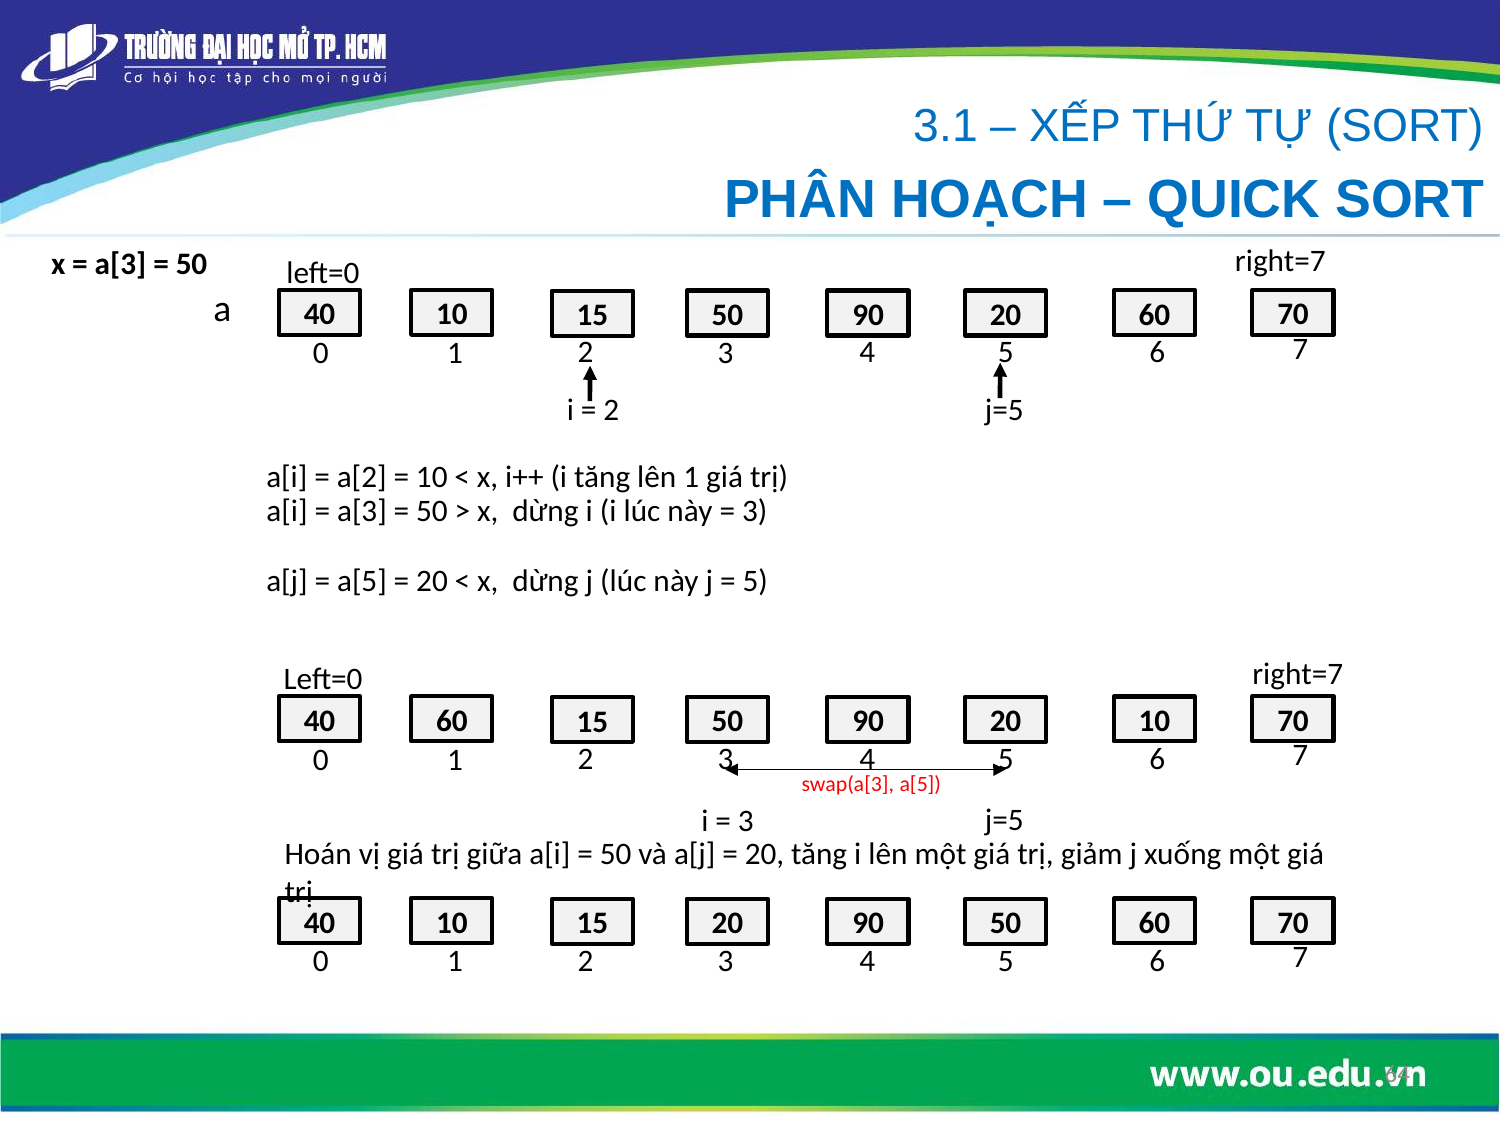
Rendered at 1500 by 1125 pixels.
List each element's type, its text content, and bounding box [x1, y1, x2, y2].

text_box 15 [550, 695, 635, 742]
text_box 90 [825, 288, 911, 335]
text_box 40 [277, 694, 362, 742]
text_box 70 [1250, 694, 1336, 738]
picture [0, 0, 1500, 74]
text_box 5 [934, 742, 1077, 771]
picture [0, 238, 1500, 1125]
text_box 60 [1112, 896, 1197, 944]
text_box 10 [409, 896, 494, 944]
text_box 2 [514, 944, 654, 973]
text_box swap(a[3], a[5]) [785, 752, 861, 814]
text_box 5 [934, 335, 1077, 365]
text_box left=0 [225, 254, 421, 288]
text_box 7 [1229, 738, 1372, 768]
text_box 15 [550, 897, 635, 944]
text_box 3.1 – XẾP THỨ TỰ (SORT) PHÂN HOẠCH – QUICK SORT [0, 74, 1500, 238]
text_box 50 [963, 897, 1048, 944]
text_box 7 [1229, 940, 1372, 970]
text_box 3 [654, 742, 796, 772]
text_box 50 [685, 288, 770, 336]
text_box 6 [1086, 944, 1228, 973]
text_box 10 [1112, 694, 1197, 742]
text_box 90 [825, 695, 861, 742]
text_box 4 [796, 335, 934, 365]
text_box a [196, 282, 259, 330]
text_box 4 [870, 742, 934, 752]
text_box 20 [685, 897, 770, 944]
text_box 60 [1112, 288, 1197, 335]
text_box right=7 [1183, 241, 1378, 276]
text_box 90 [825, 897, 911, 944]
text_box Left=0 [225, 660, 421, 694]
text_box 4 [796, 944, 934, 973]
text_box 10 [409, 288, 494, 336]
text_box i = 3 [630, 802, 825, 836]
text_box 60 [409, 694, 494, 742]
text_box 20 [963, 288, 1048, 335]
text_box i = 2 [496, 390, 691, 424]
text_box 3 [654, 944, 797, 974]
text_box swap(a[3], a[5]) [870, 752, 963, 814]
text_box 0 [249, 336, 392, 366]
text_box Hoán vị giá trị giữa a[i] = 50 và a[j] = 20, tăng i lên một giá trị, giảm j xuống một giá trị [268, 851, 861, 890]
text_box 2 [514, 742, 654, 771]
text_box a[i] = a[2] = 10 < x, i++ (i tăng lên 1 giá trị) [249, 457, 1101, 492]
text_box j=5 [907, 391, 1102, 425]
text_box 7 [1229, 332, 1372, 362]
text_box 15 [550, 289, 635, 335]
text_box 3 [654, 336, 797, 366]
text_box 1 [391, 336, 526, 366]
text_box 40 [277, 896, 362, 944]
text_box 1 [392, 944, 526, 974]
text_box a[j] = a[5] = 20 < x, dừng j (lúc này j = 5) [249, 562, 1101, 596]
text_box right=7 [1200, 655, 1395, 690]
text_box 6 [1086, 742, 1228, 771]
text_box 70 [1250, 896, 1336, 940]
text_box 20 [963, 695, 1048, 742]
text_box Hoán vị giá trị giữa a[i] = 50 và a[j] = 20, tăng i lên một giá trị, giảm j xuống một giá trị [870, 851, 1378, 890]
text_box 5 [934, 944, 1077, 973]
text_box 1 [392, 742, 526, 772]
text_box 0 [249, 944, 392, 974]
text_box 2 [514, 335, 657, 365]
text_box 40 [277, 288, 362, 336]
text_box 4 [796, 742, 861, 752]
slide_number 64 [1074, 1042, 1425, 1103]
text_box x = a[3] = 50 [32, 245, 227, 279]
text_box 90 [870, 695, 911, 742]
text_box 6 [1086, 335, 1228, 365]
text_box a[i] = a[3] = 50 > x, dừng i (i lúc này = 3) [250, 491, 1101, 526]
text_box j=5 [907, 801, 1102, 835]
text_box 50 [685, 695, 770, 742]
text_box 0 [249, 742, 392, 772]
text_box 70 [1250, 288, 1336, 332]
